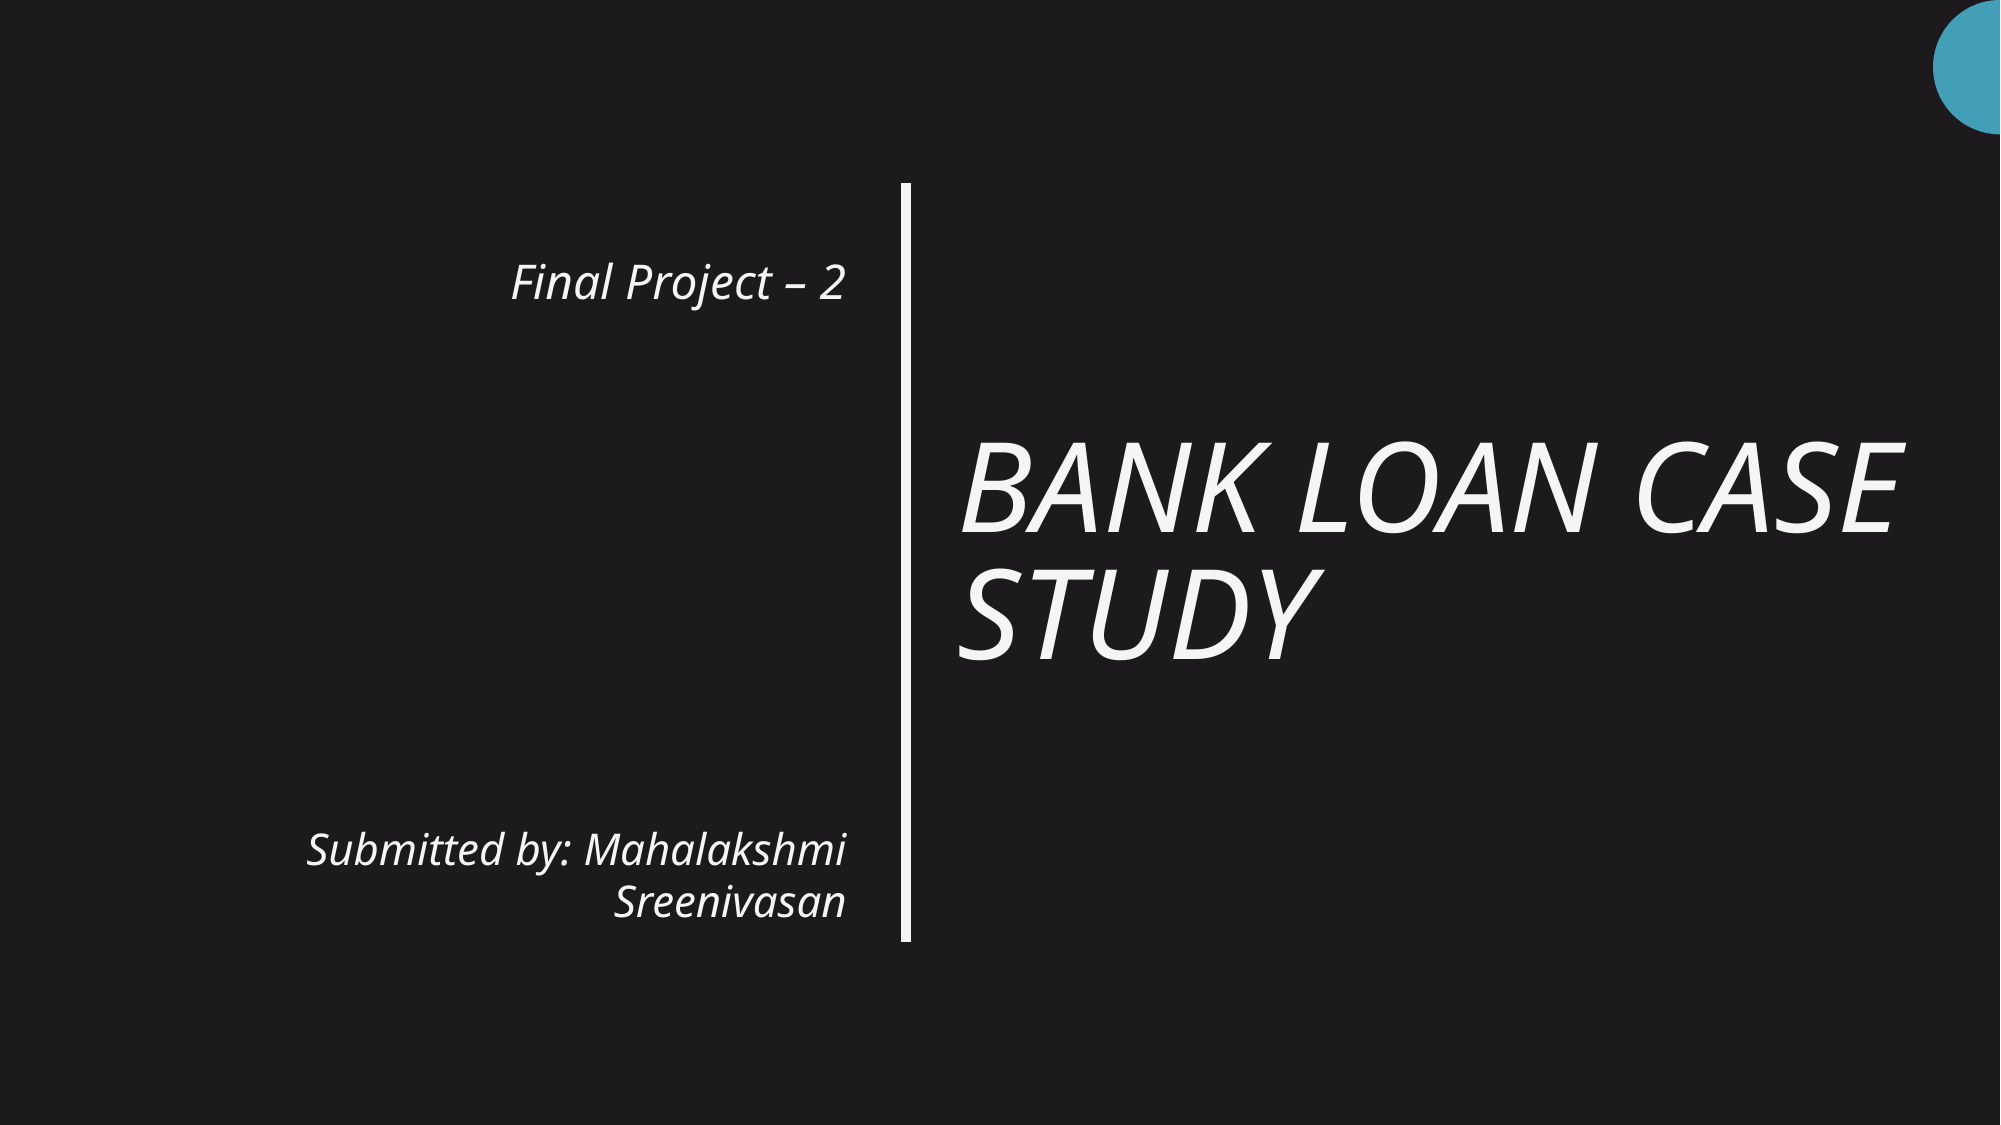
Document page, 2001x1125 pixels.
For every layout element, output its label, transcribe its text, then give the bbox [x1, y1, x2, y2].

subtitle Final Project – 2 Submitted by: Mahalakshmi Sreenivasan [101, 296, 862, 934]
title BANK LOAN CASE STUDY [942, 207, 1930, 908]
